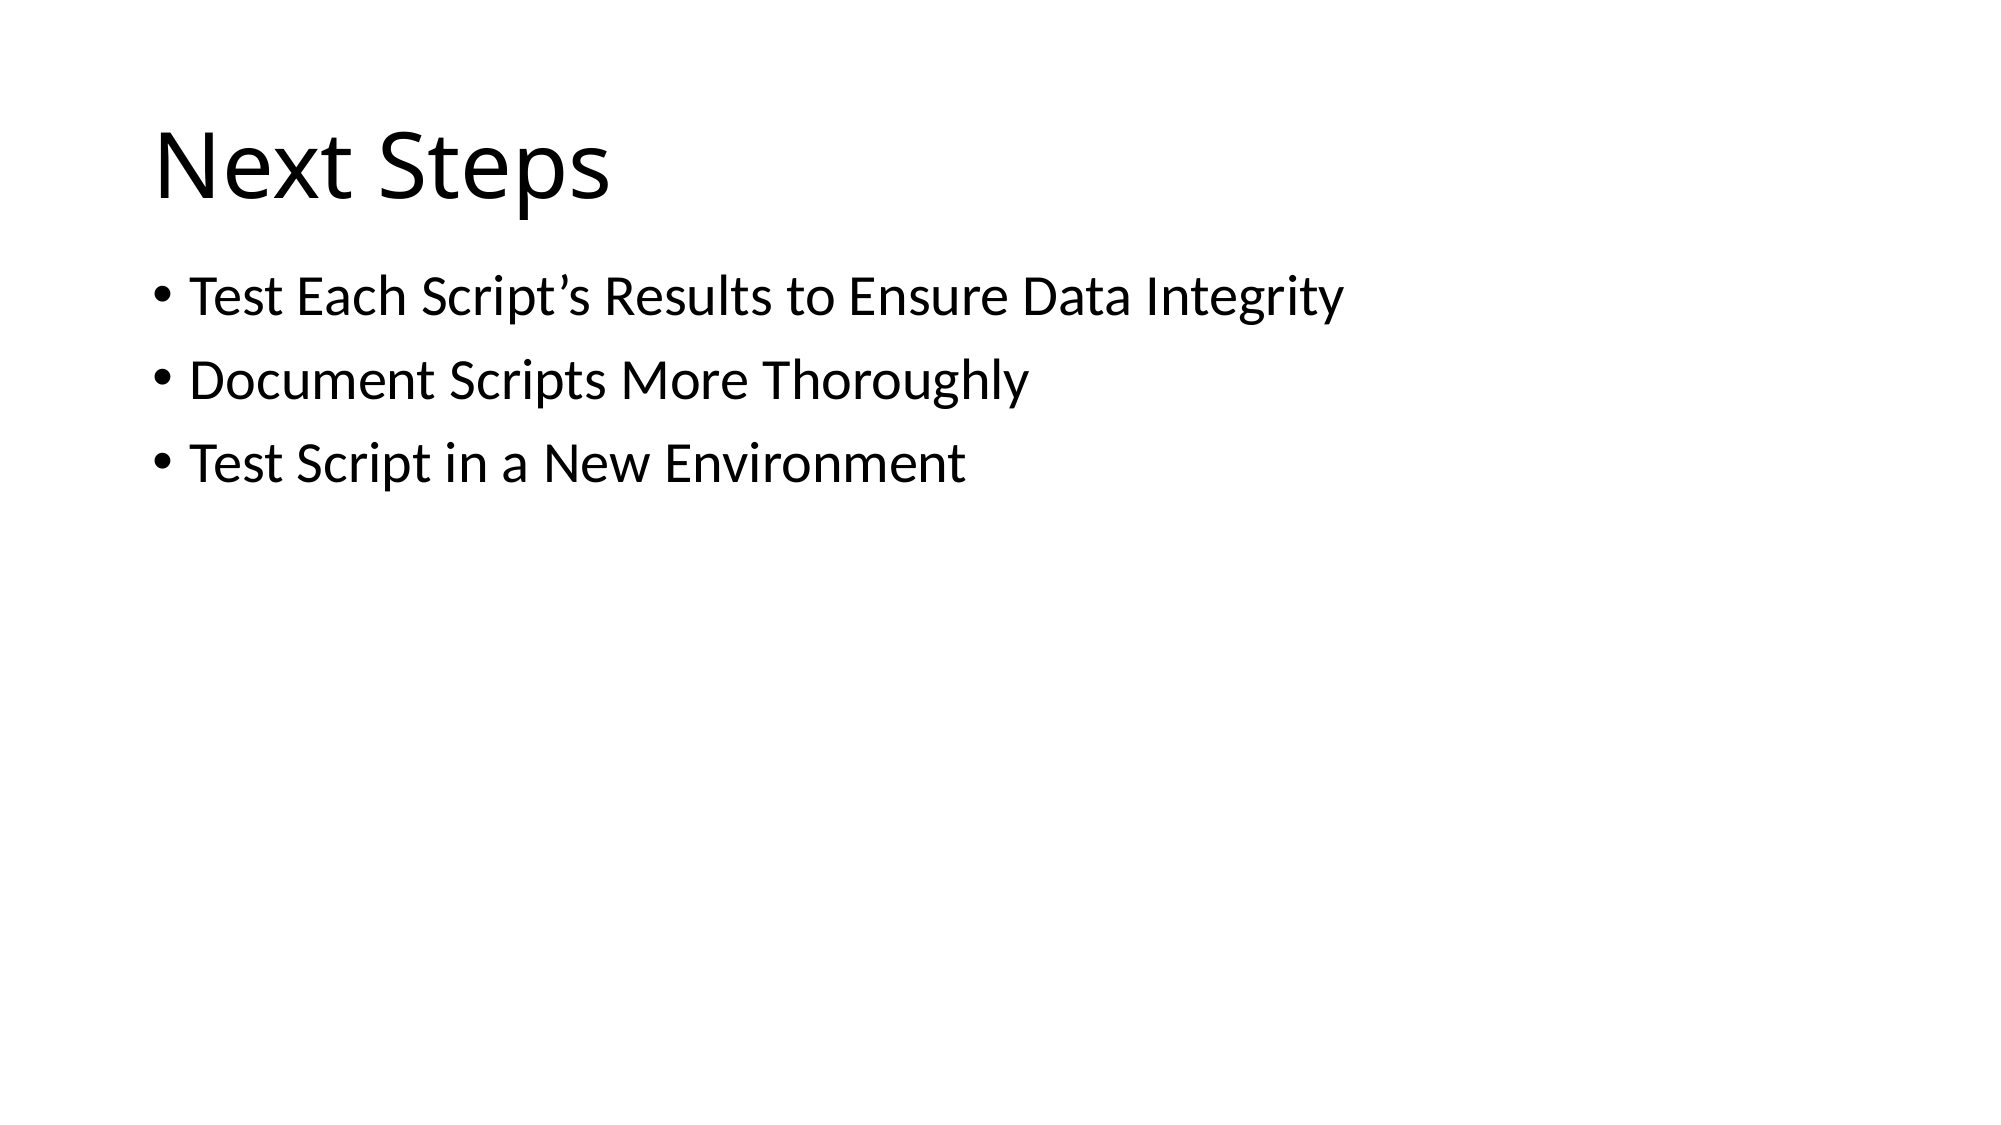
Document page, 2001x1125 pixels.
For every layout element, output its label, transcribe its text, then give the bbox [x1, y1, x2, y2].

title Next Steps [137, 59, 1863, 257]
list Test Each Script’s Results to Ensure Data Integrity Document Scripts More Thoroughly Test Script in a New Environment [137, 257, 1863, 582]
